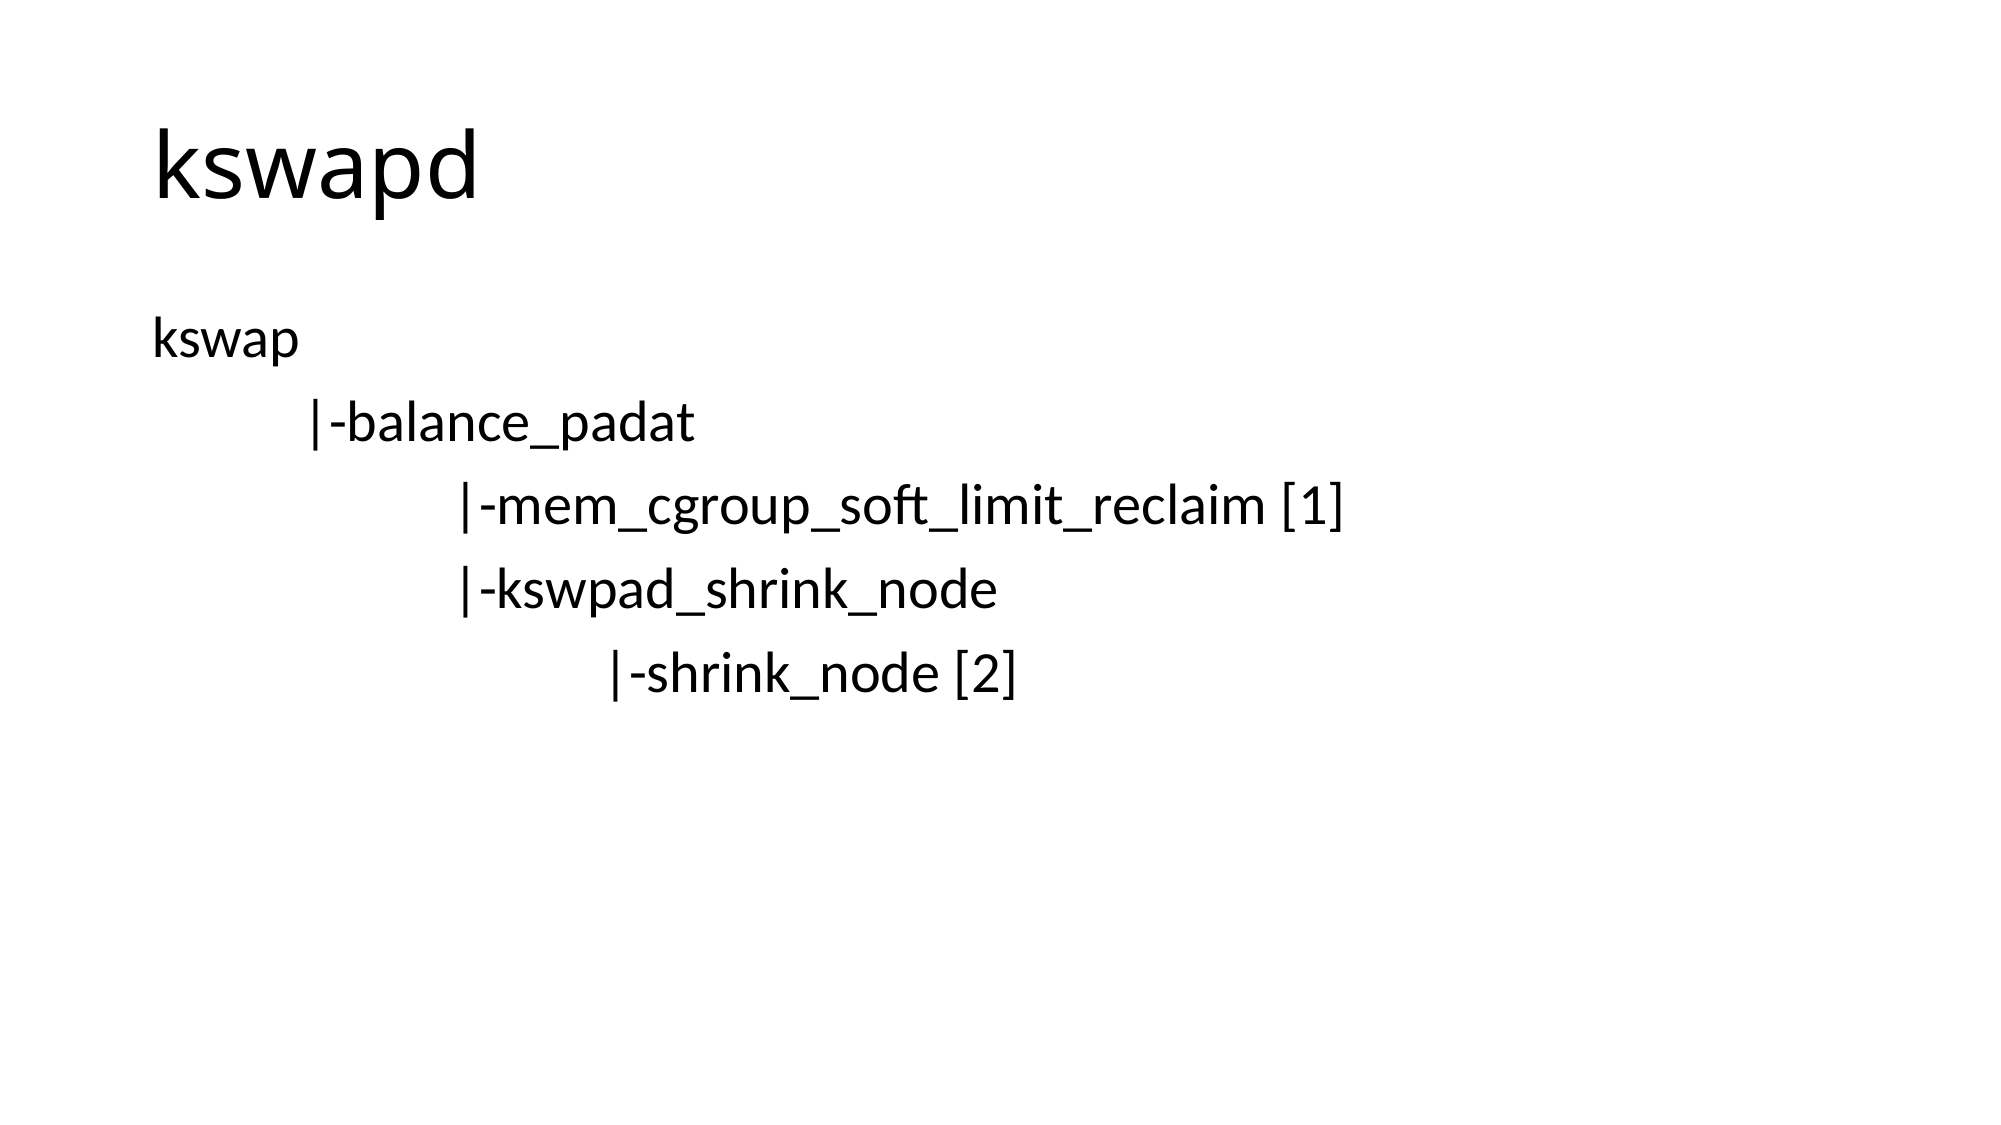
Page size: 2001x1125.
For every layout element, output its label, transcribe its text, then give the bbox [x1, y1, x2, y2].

list kswap |-balance_padat |-mem_cgroup_soft_limit_reclaim [1] |-kswpad_shrink_node |-shrink_node [2] [137, 299, 1863, 1014]
title kswapd [137, 59, 1863, 278]
